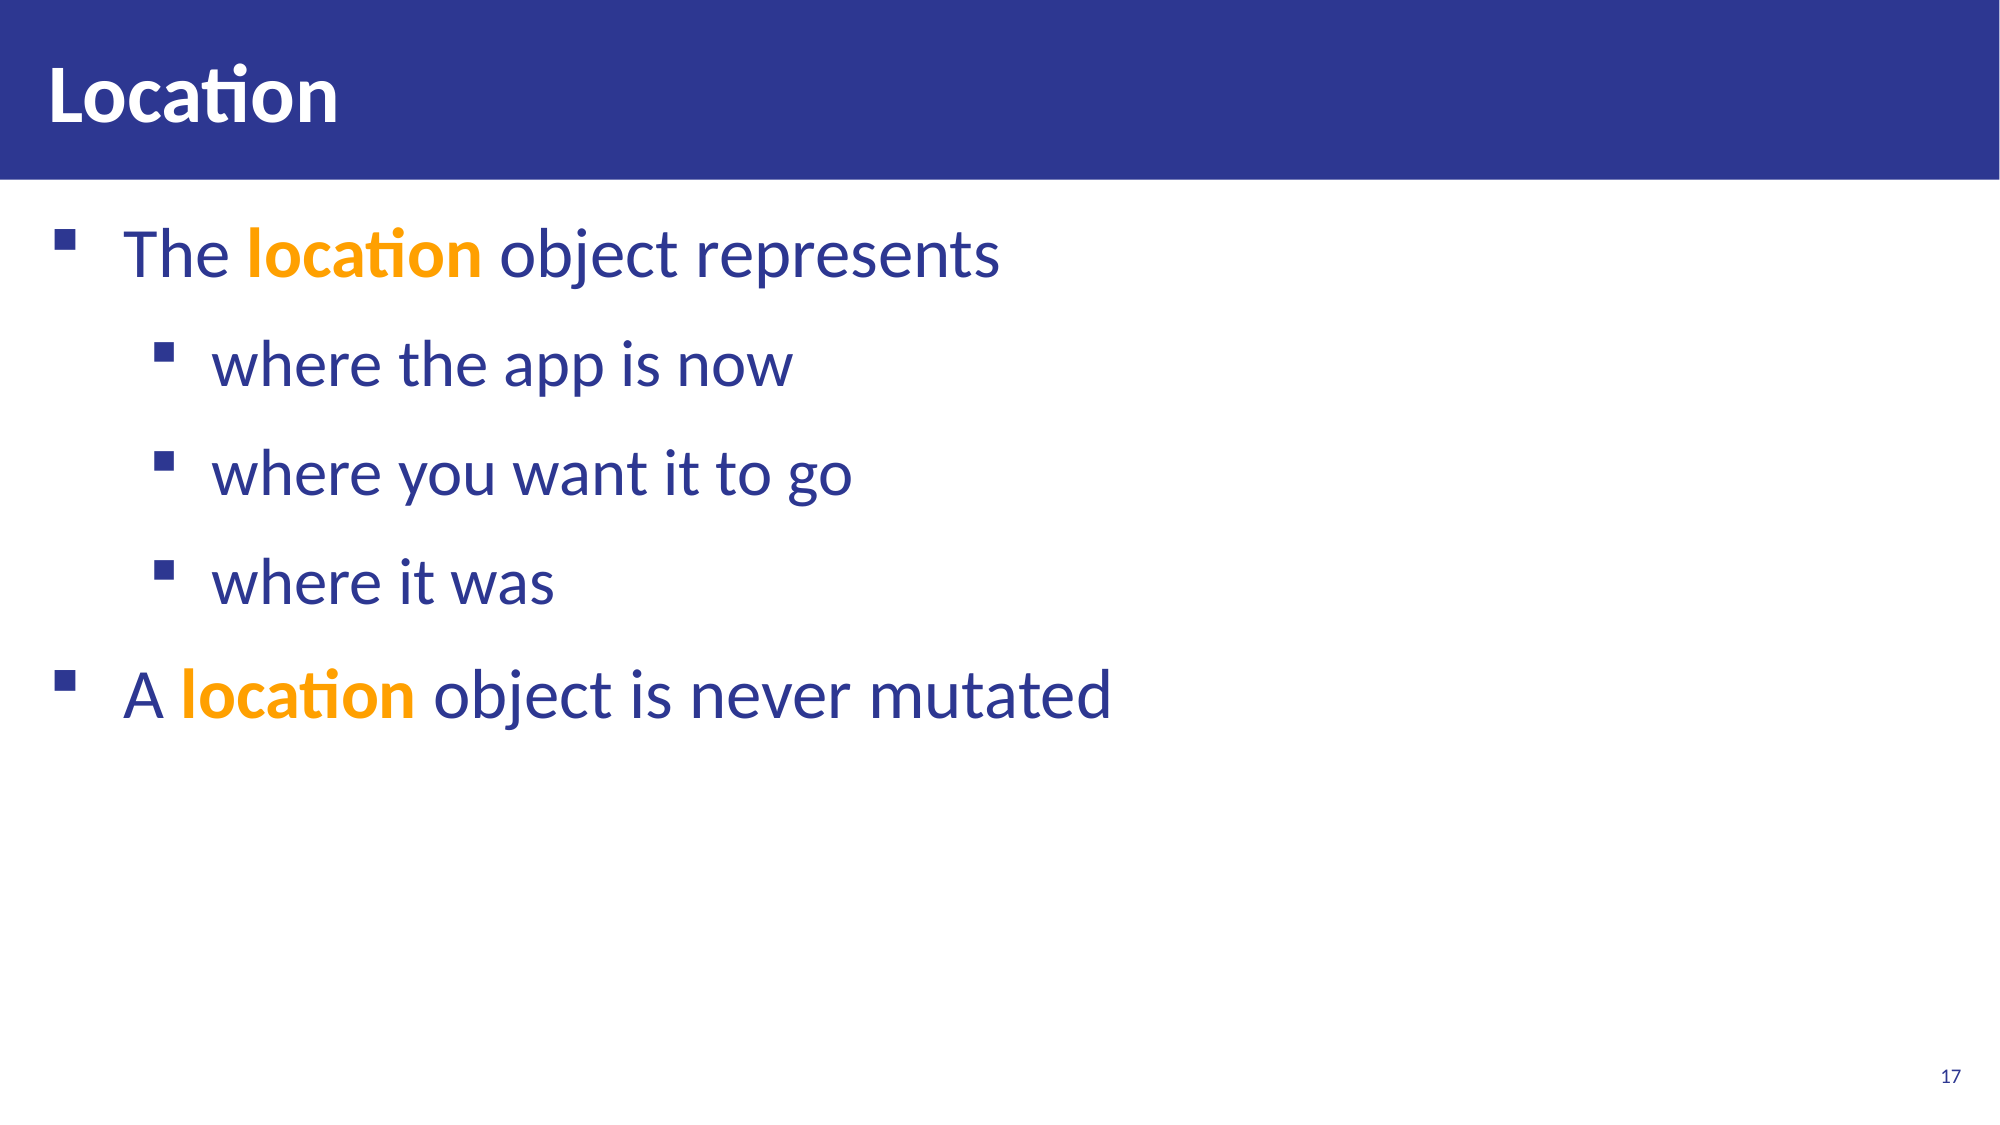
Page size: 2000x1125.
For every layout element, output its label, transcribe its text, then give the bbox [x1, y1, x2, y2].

list The location object represents where the app is now where you want it to go where it was A location object is never mutated [31, 196, 1970, 1050]
slide_number 17 [1896, 1049, 1968, 1101]
title Location [31, 16, 1591, 162]
